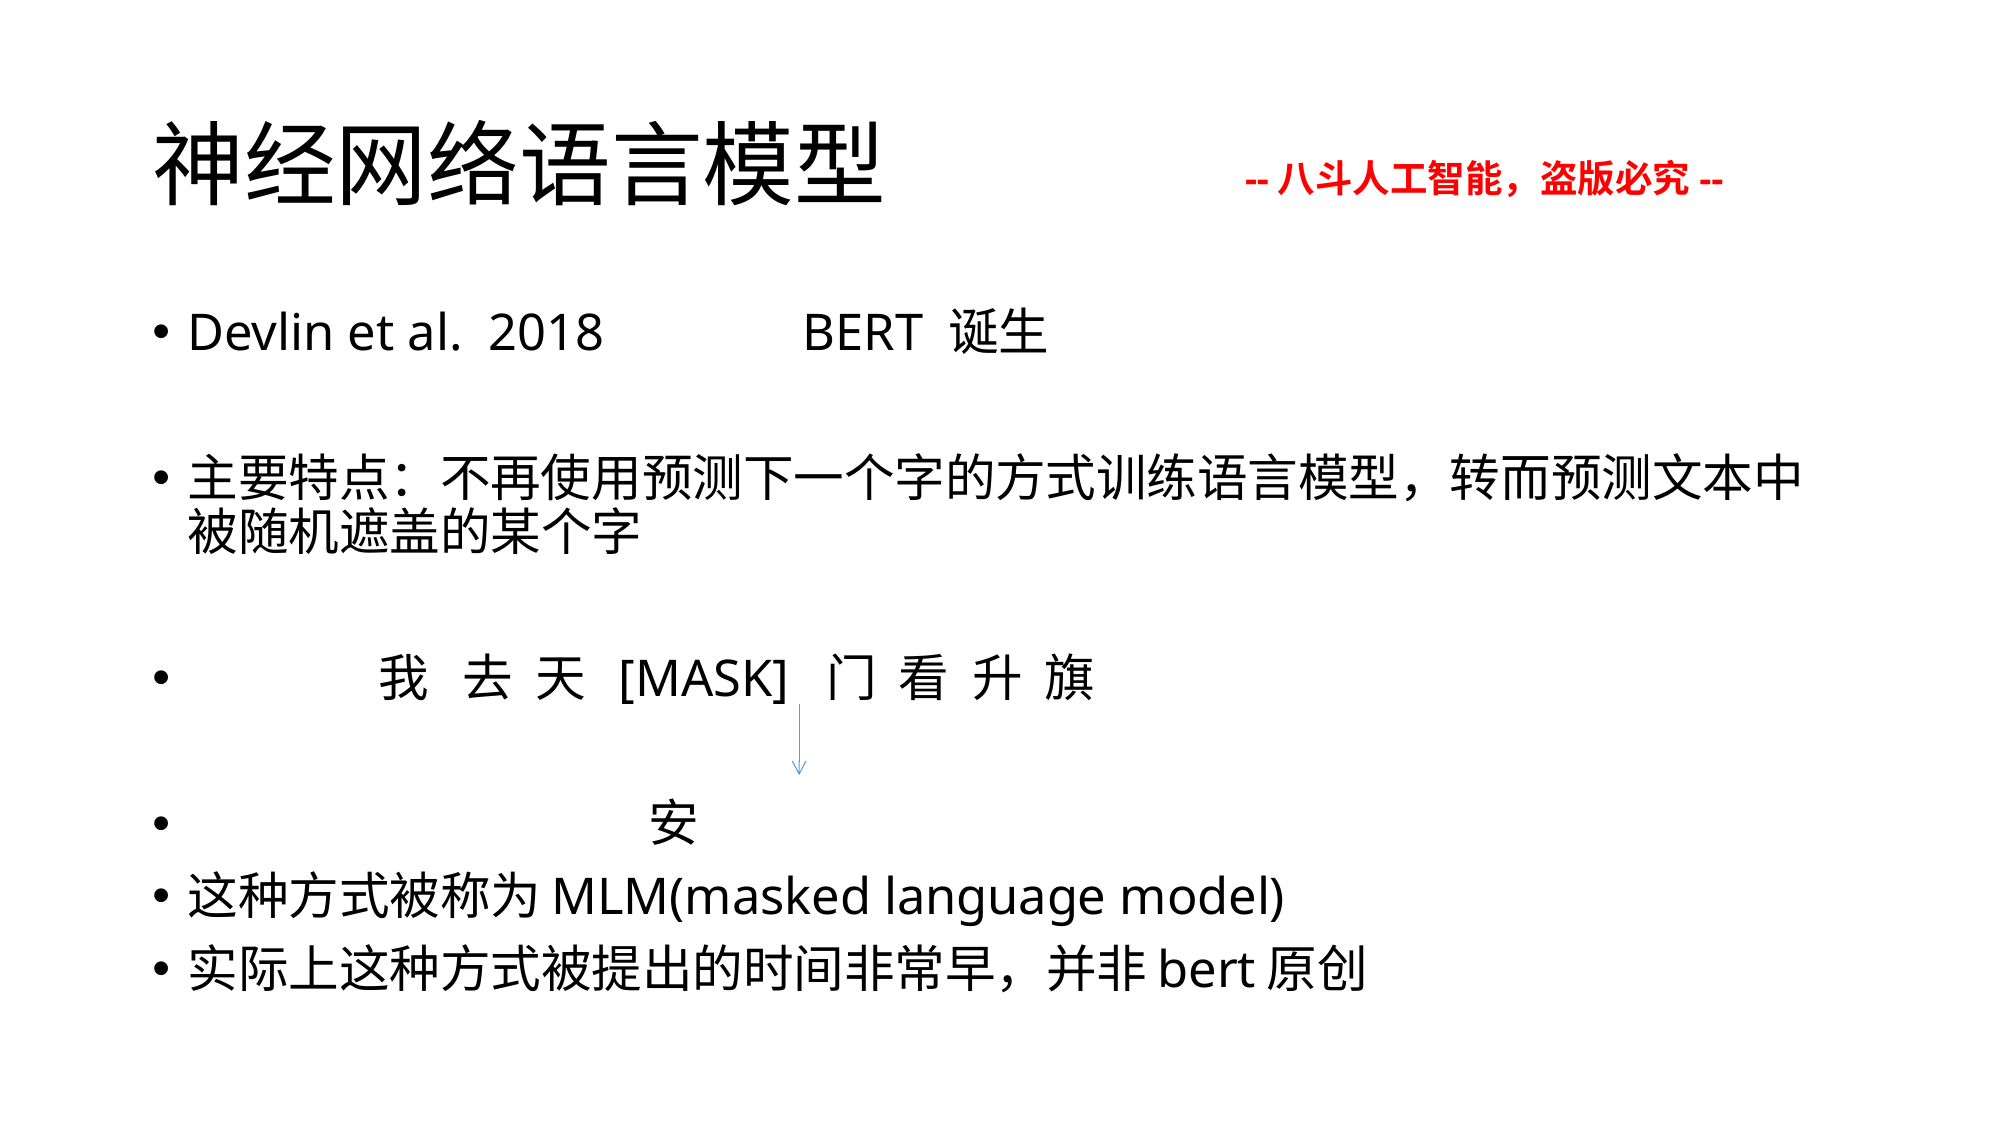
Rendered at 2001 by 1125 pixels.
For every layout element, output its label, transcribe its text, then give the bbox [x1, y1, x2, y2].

text_box --八斗人工智能，盗版必究-- [1230, 147, 1750, 208]
title 神经网络语言模型 [137, 59, 1863, 278]
list Devlin et al. 2018 BERT 诞生 主要特点：不再使用预测下一个字的方式训练语言模型，转而预测文本中被随机遮盖的某个字 我 去 天 [MASK] 门 看 升 旗 安 这种方式被称为MLM(masked language model) 实际上这种方式被提出的时间非常早，并非bert原创 [137, 299, 1863, 1014]
